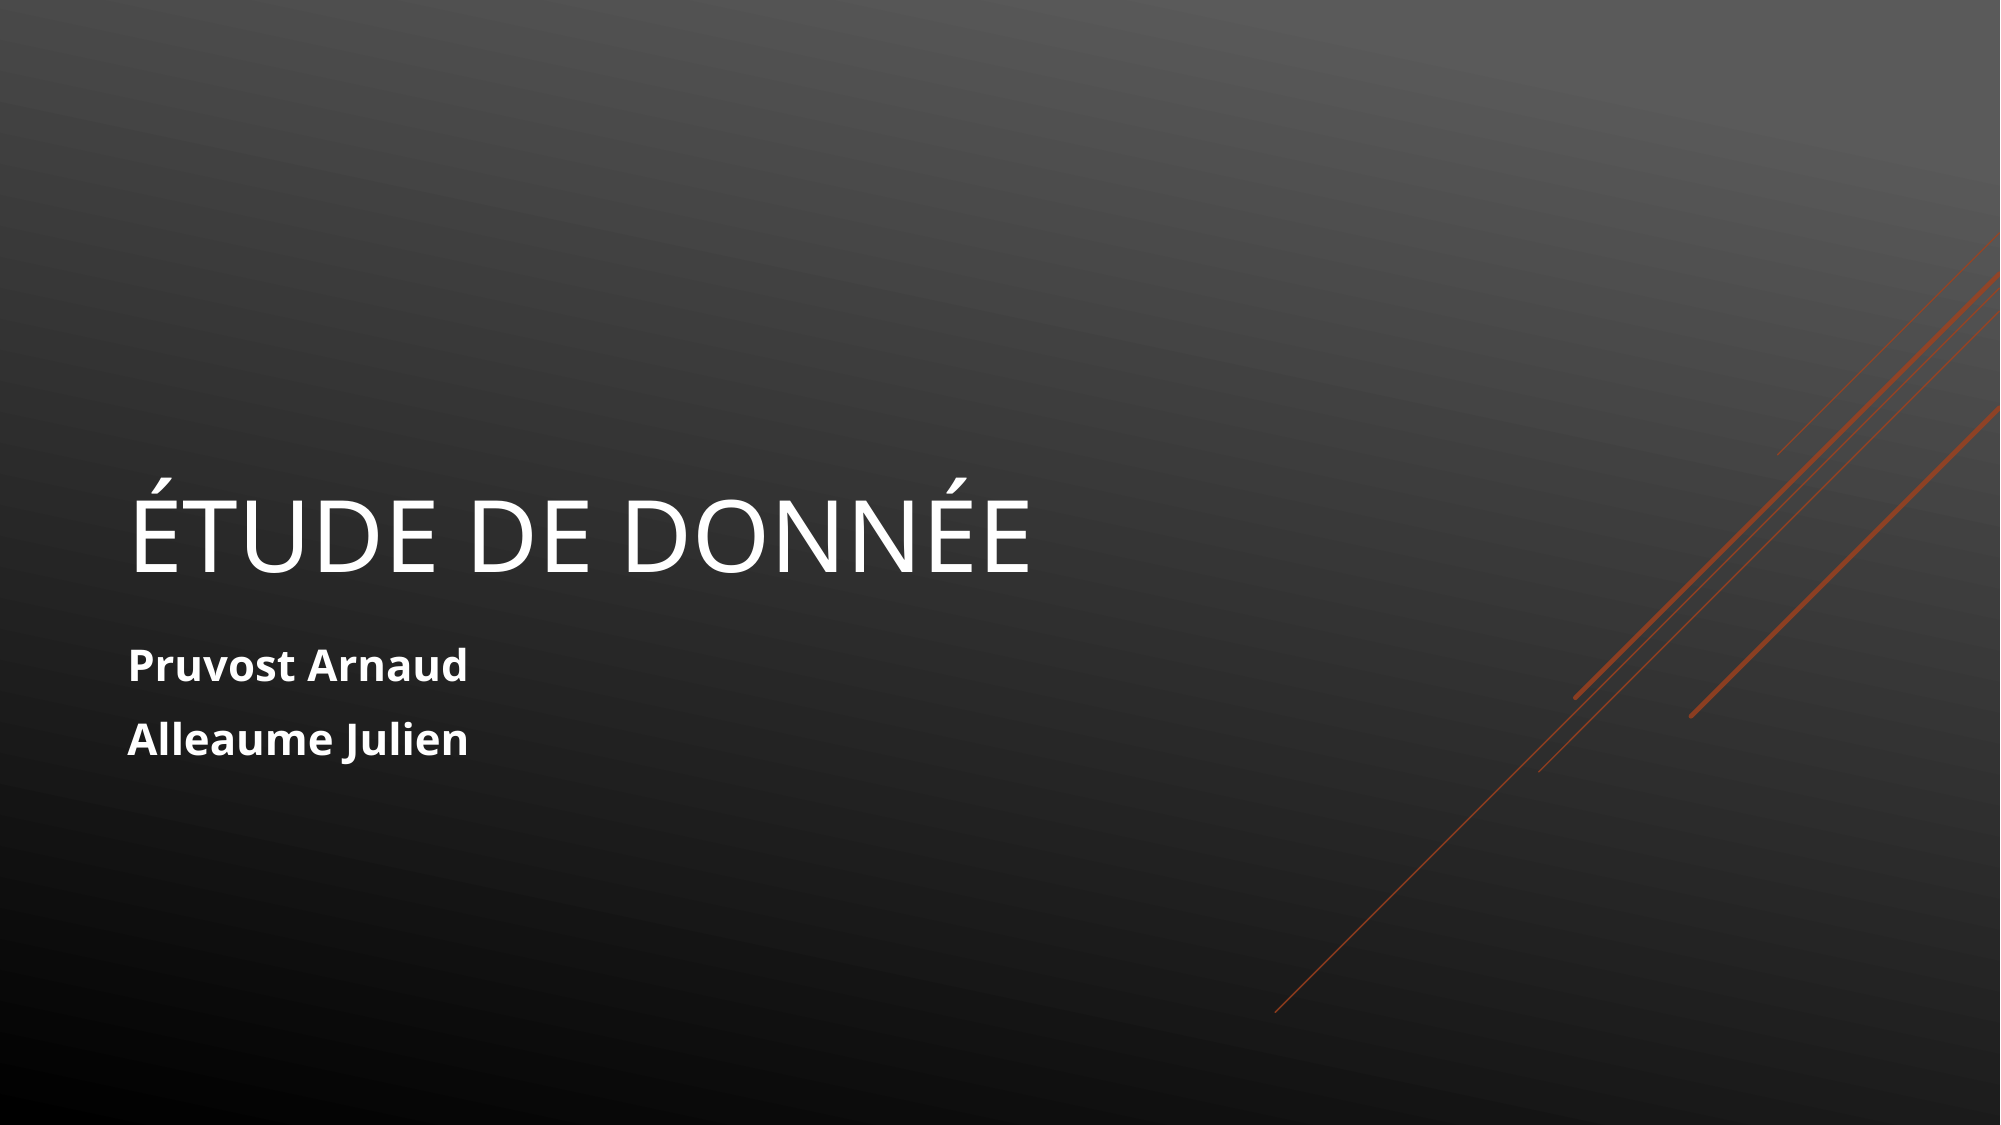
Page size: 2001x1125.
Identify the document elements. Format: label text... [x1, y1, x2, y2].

title Étude de donnée [112, 112, 1494, 600]
text_box [0, 0, 2000, 1125]
subtitle Pruvost Arnaud Alleaume Julien [112, 630, 1163, 950]
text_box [1274, 232, 2000, 1013]
